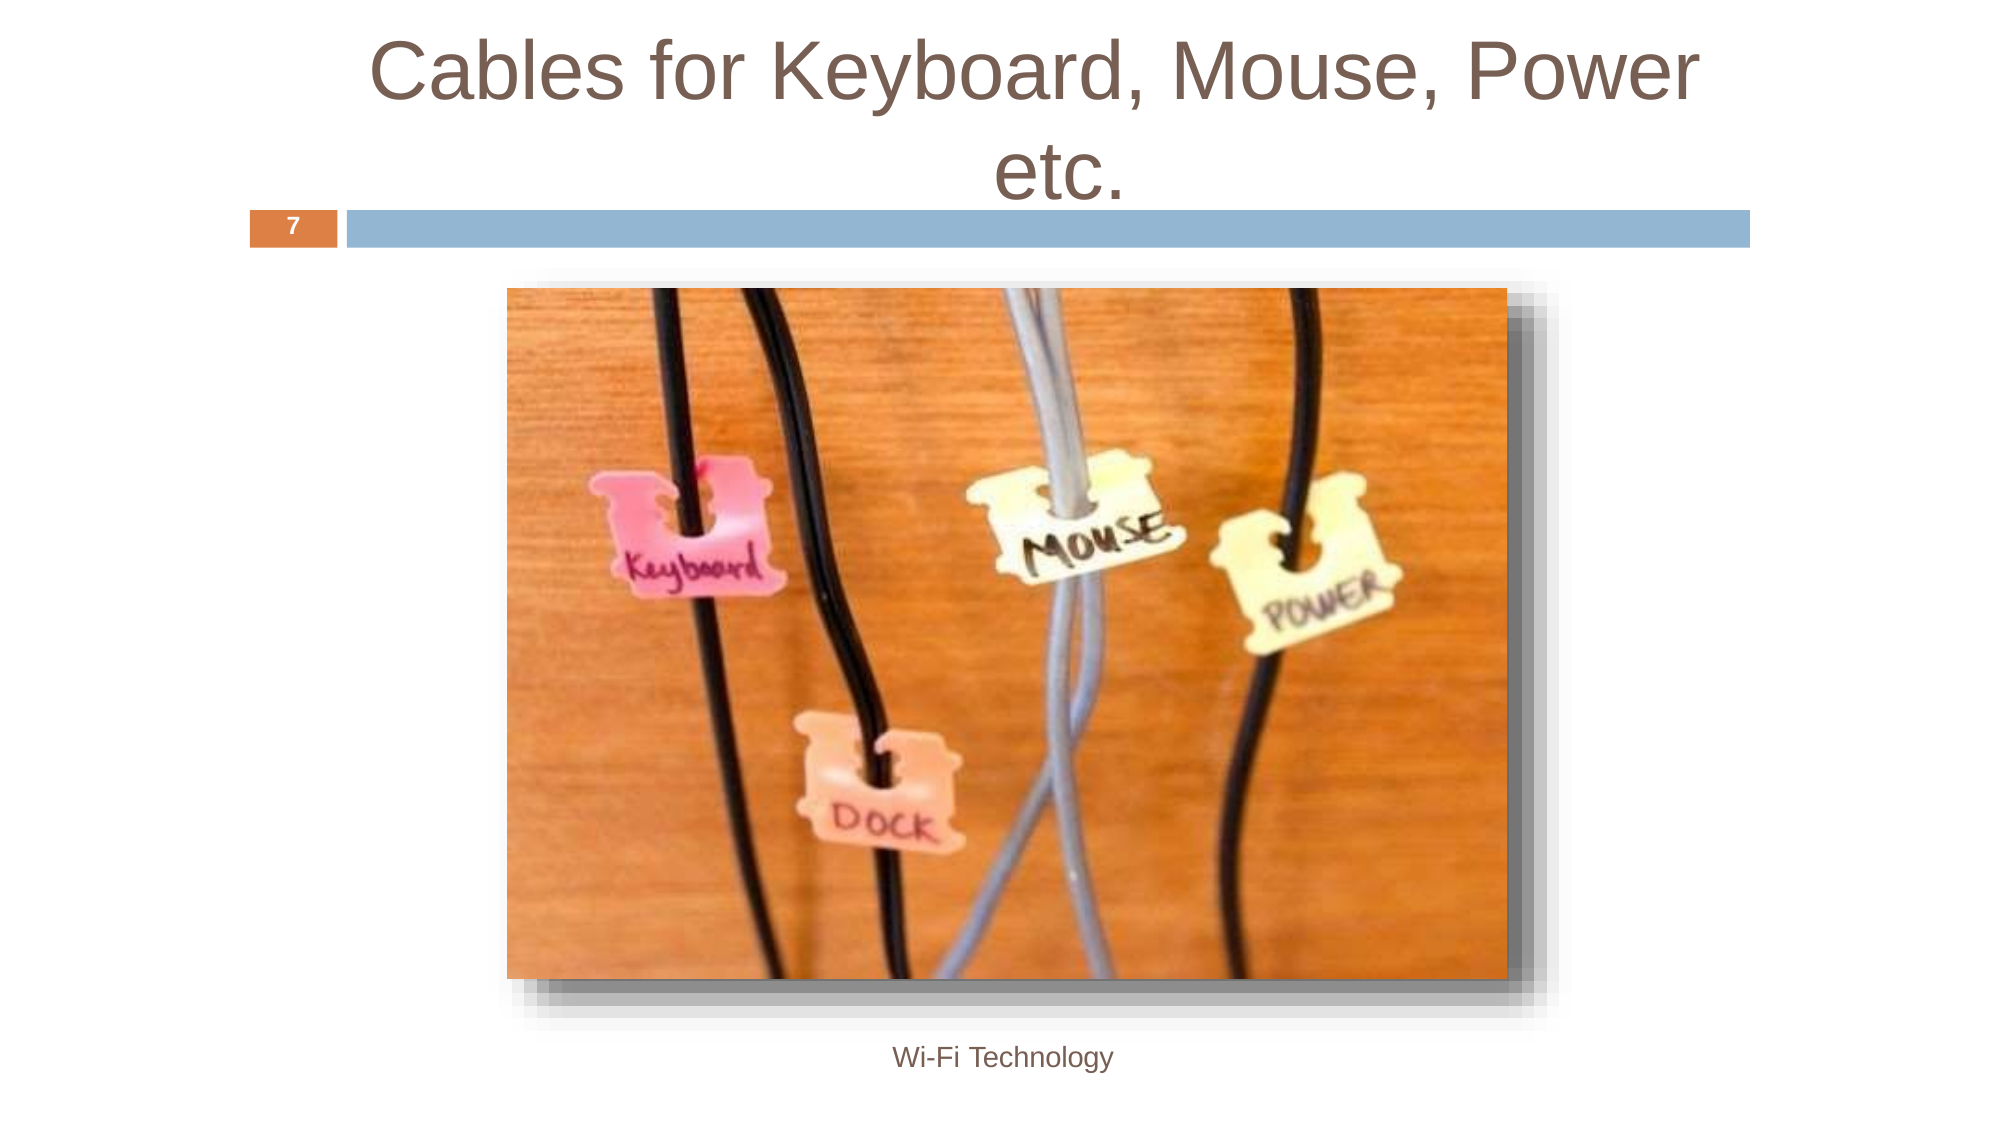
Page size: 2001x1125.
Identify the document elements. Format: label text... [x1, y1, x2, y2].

title Cables for Keyboard, Mouse, Power etc. [366, 14, 1709, 217]
text_box [507, 288, 1508, 979]
text_box [346, 210, 1750, 248]
footer Wi-Fi Technology [890, 1038, 1194, 1125]
text_box [249, 210, 338, 248]
text_box [475, 256, 1572, 1044]
text_box 7 [284, 207, 303, 240]
